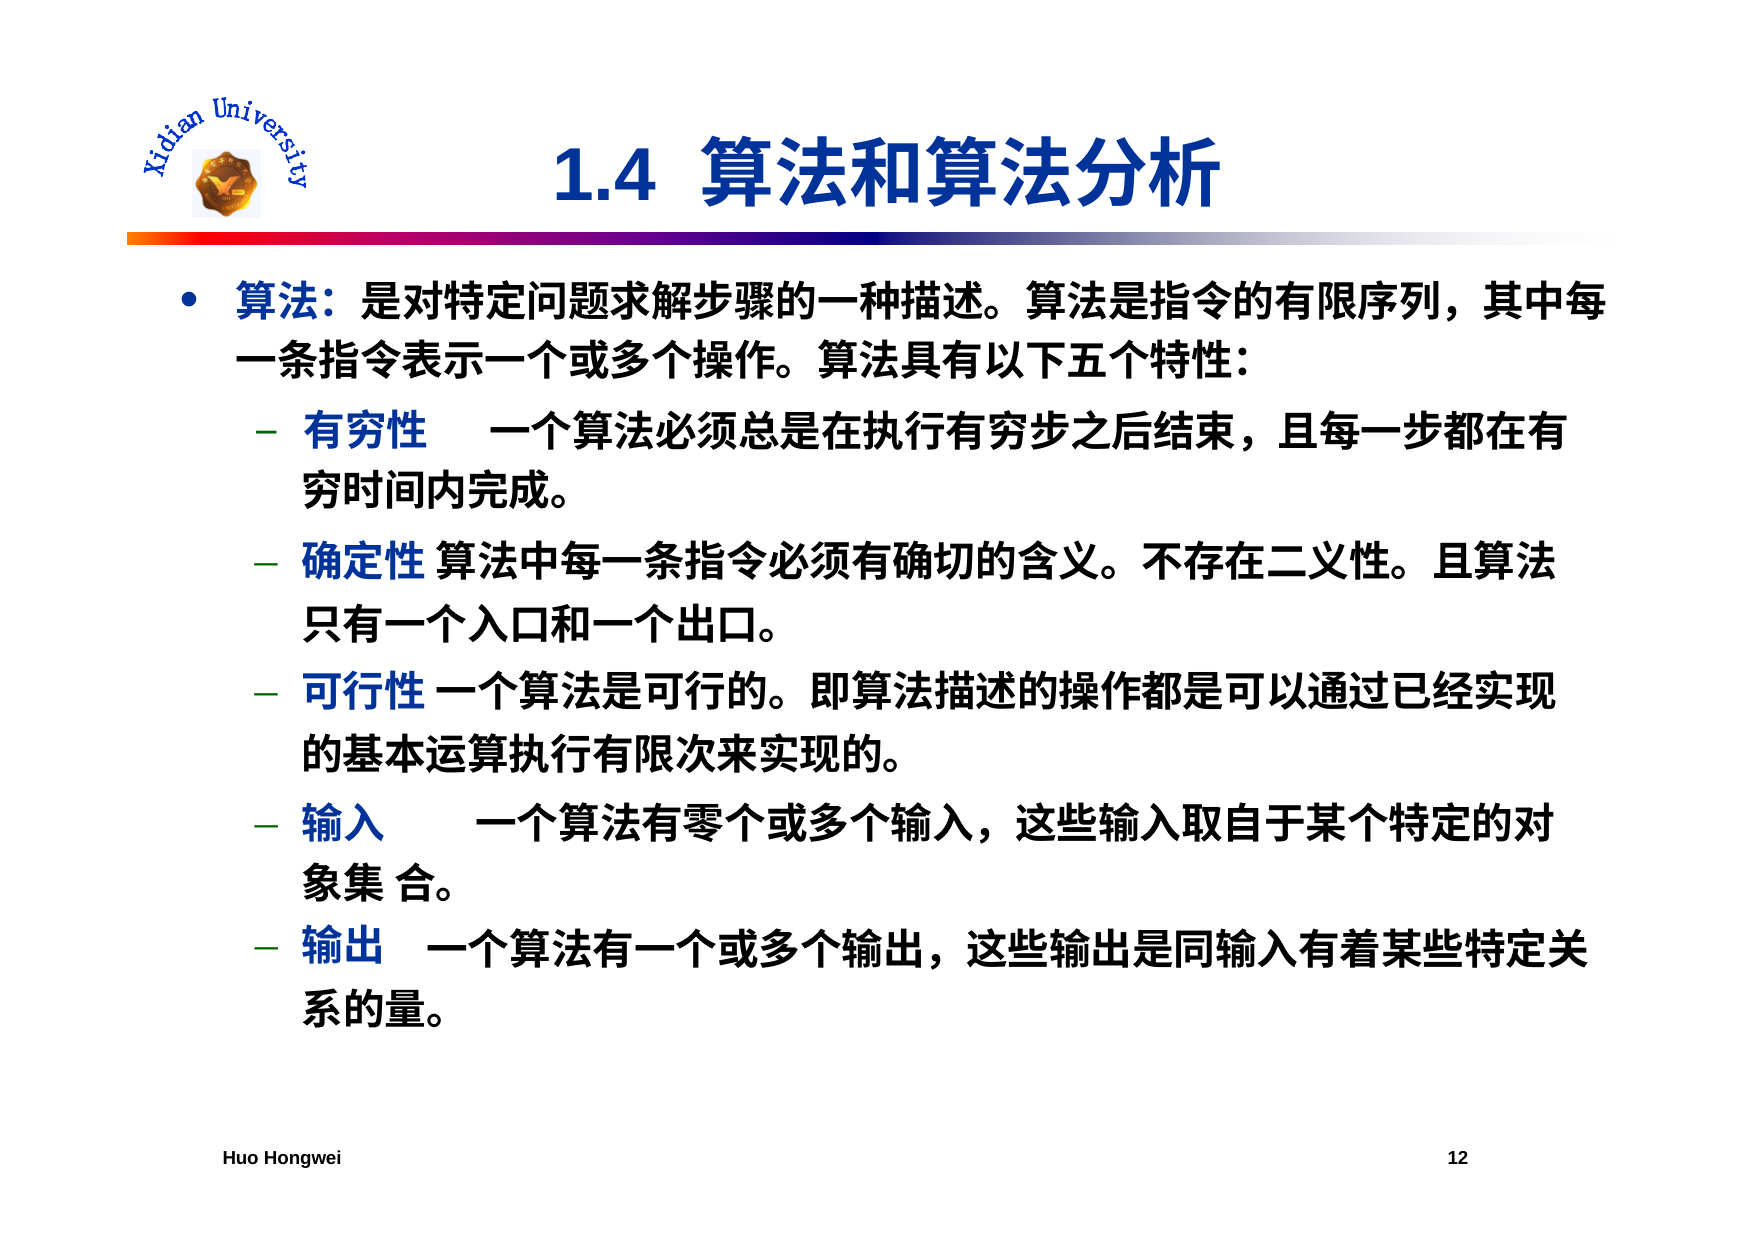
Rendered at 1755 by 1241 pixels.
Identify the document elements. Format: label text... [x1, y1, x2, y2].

text_box 一个算法必须总是在执行有穷步之后结束，且每一步都在有 [487, 402, 1575, 451]
title 1.4 算法和算法分析 [550, 123, 1225, 262]
slide_number 10 [1443, 1145, 1473, 1241]
text_box 系的量。 [299, 980, 471, 1033]
text_box 穷时间内完成。 确定性 算法中每一条指令必须有确切的含义。不存在二义性。且算法 只有一个入口和一个出口。 可行性 一个算法是可行的。即算法描述的操作都是可以通过已经实现 的基本运算执行有限次来实现的。 [252, 451, 1575, 778]
text_box 一个算法有一个或多个输出，这些输出是同输入有着某些特定关 [424, 921, 1596, 973]
footer Huo Hongwei [220, 1145, 345, 1241]
picture [143, 97, 307, 218]
text_box – 有穷性 [252, 397, 429, 451]
picture [1225, 232, 1614, 245]
picture [127, 232, 550, 245]
text_box 算法：是对特定问题求解步骤的一种描述。算法是指令的有限序列，其中每 一条指令表示一个或多个操作。算法具有以下五个特性： [177, 262, 1613, 384]
text_box 输入 一个算法有零个或多个输入，这些输入取自于某个特定的对象集 合。 输出 [252, 781, 1596, 969]
